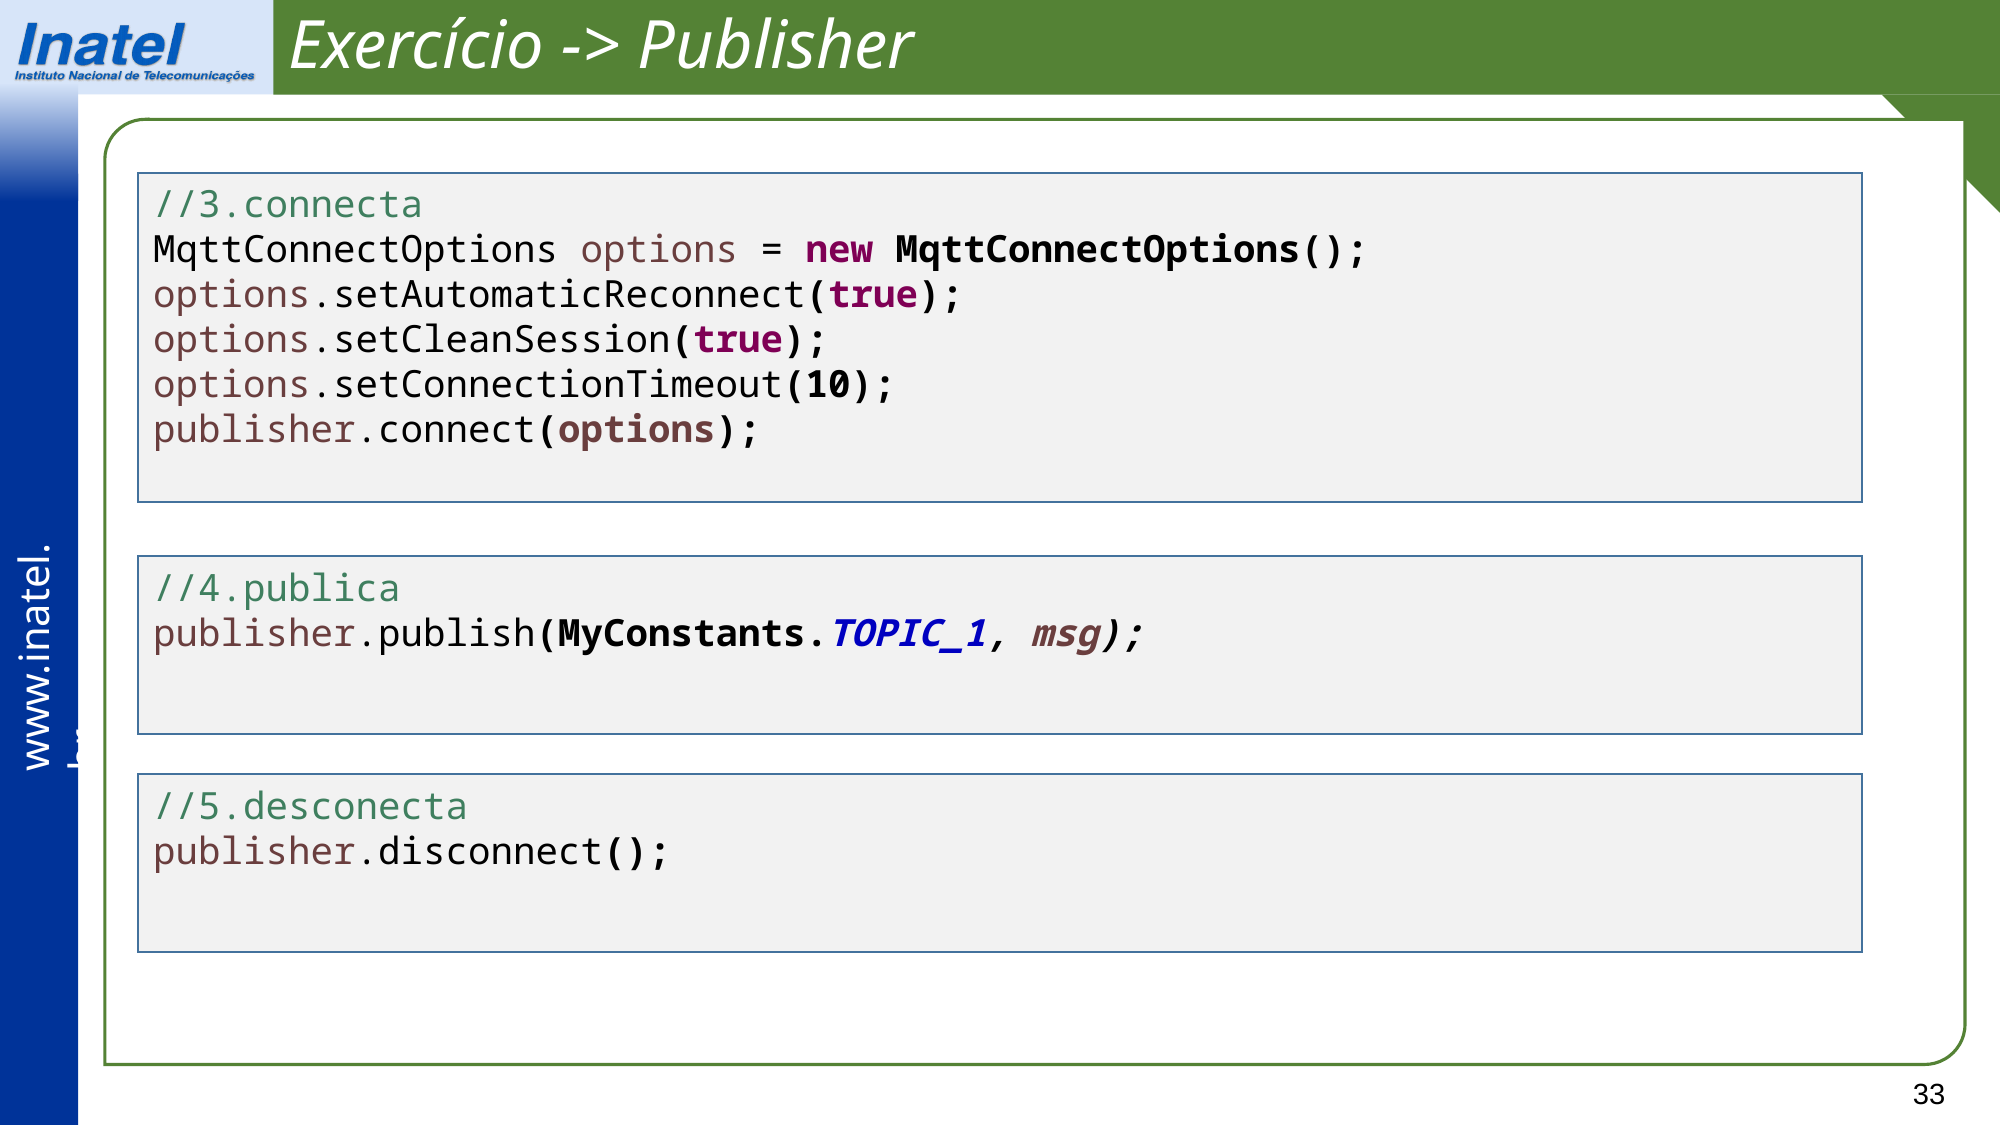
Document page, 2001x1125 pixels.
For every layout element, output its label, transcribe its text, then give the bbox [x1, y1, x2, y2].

picture [12, 20, 258, 85]
text_box Exercício -> Publisher [272, 0, 2000, 96]
text_box [103, 117, 1967, 1067]
text_box //4.publica publisher.publish(MyConstants.TOPIC_1, msg); [137, 555, 1863, 735]
text_box //5.desconecta publisher.disconnect(); [137, 773, 1863, 953]
text_box //3.connecta MqttConnectOptions options = new MqttConnectOptions(); options.setAutomaticReconnect(true); options.setCleanSession(true); options.setConnectionTimeout(10); publisher.connect(options); [137, 172, 1863, 503]
text_box [1881, 96, 2000, 215]
